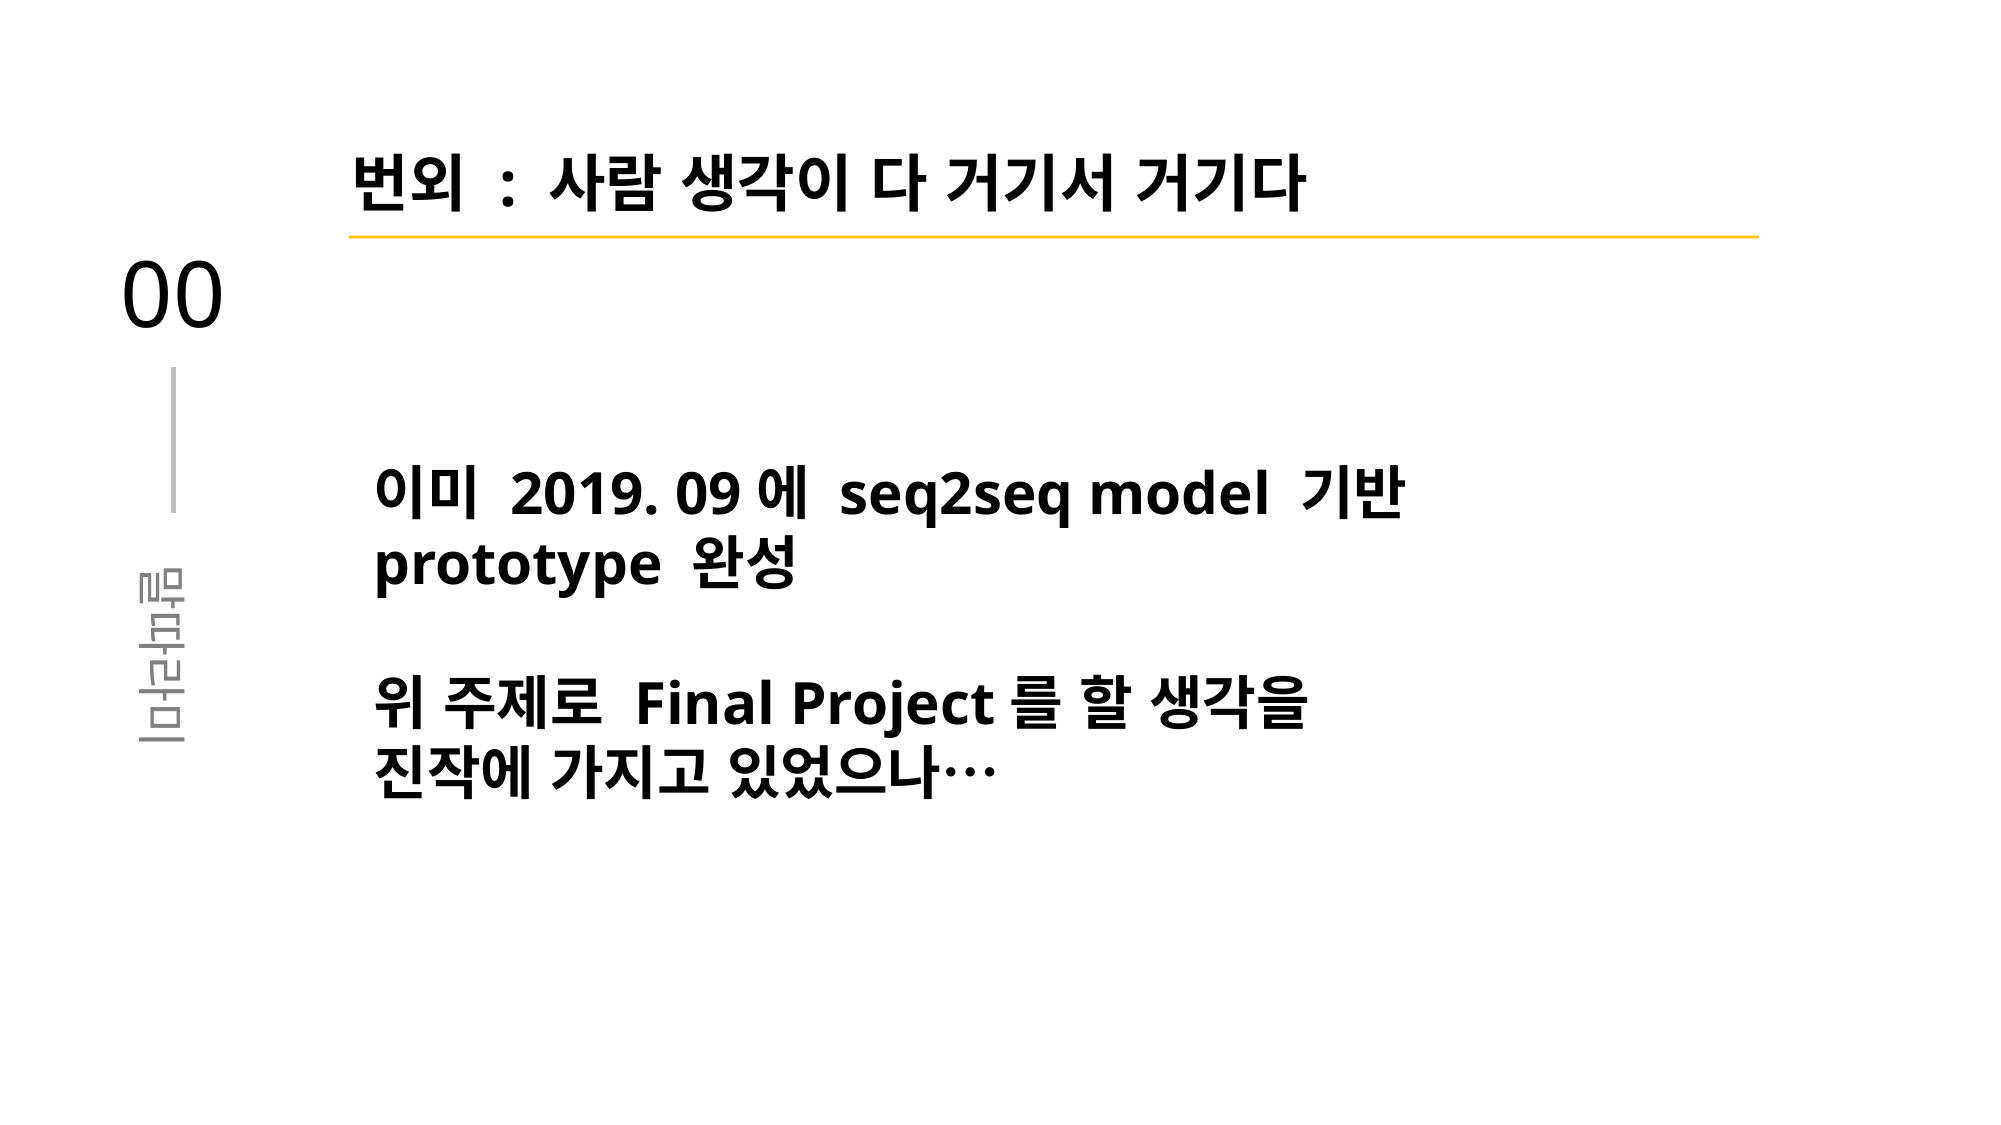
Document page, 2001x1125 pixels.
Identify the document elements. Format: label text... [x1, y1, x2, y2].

text_box 이미 2019. 09에 seq2seq model 기반 prototype 완성 위 주제로 Final Project를 할 생각을 진작에 가지고 있었으나… [358, 308, 1712, 1028]
text_box 00 [80, 228, 267, 355]
text_box 번외 : 사람 생각이 다 거기서 거기다 [336, 136, 1440, 241]
text_box [1440, 235, 1759, 239]
text_box 말따라미 [110, 549, 202, 986]
